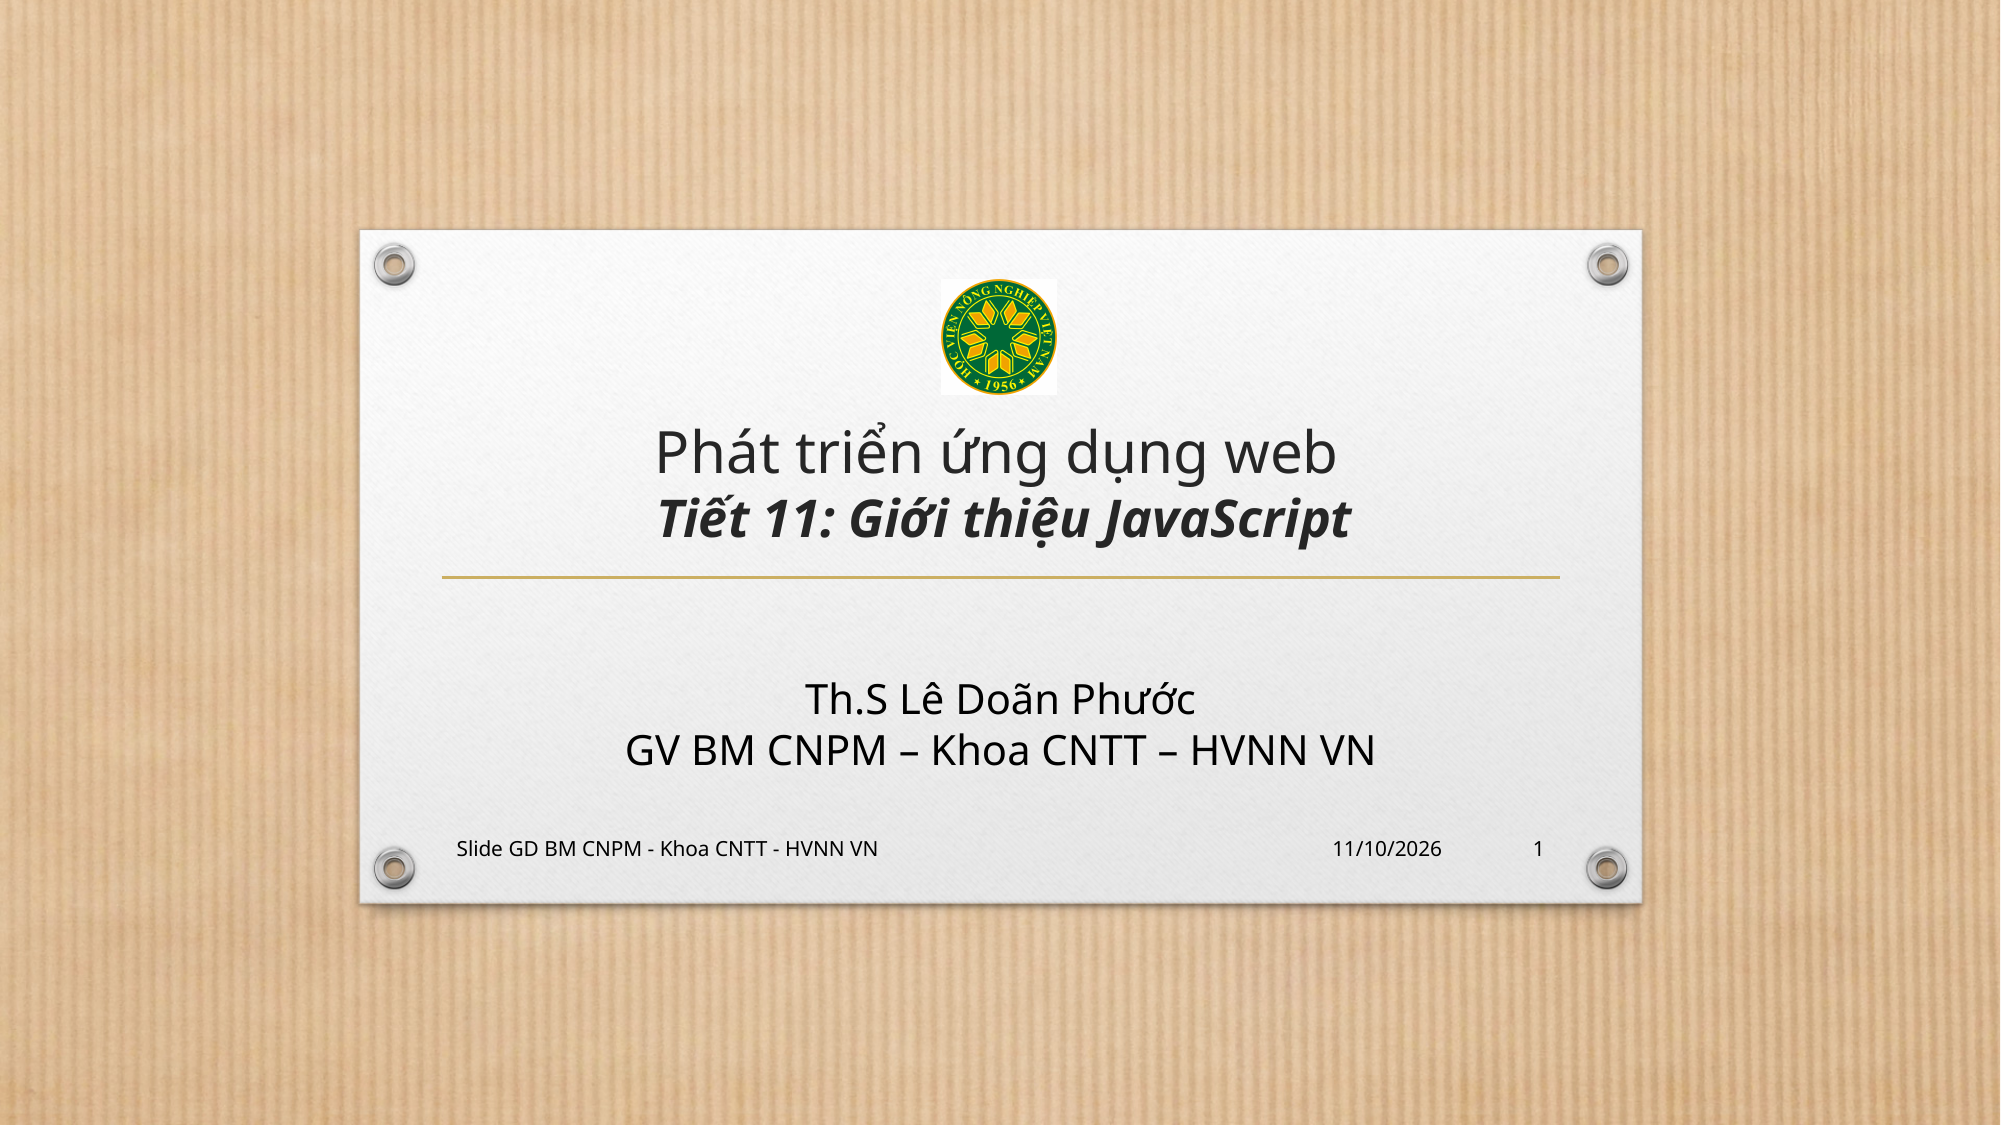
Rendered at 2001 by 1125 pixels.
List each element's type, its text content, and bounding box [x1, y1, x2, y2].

subtitle Th.S Lê Doãn Phước GV BM CNPM – Khoa CNTT – HVNN VN [441, 665, 1560, 817]
footer Slide GD BM CNPM - Khoa CNTT - HVNN VN [441, 826, 1298, 873]
title Phát triển ứng dụng web Tiết 11: Giới thiệu JavaScript [393, 306, 1616, 556]
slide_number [1309, 826, 1457, 873]
picture [0, 0, 2001, 1125]
slide_number 1 [1469, 826, 1560, 873]
